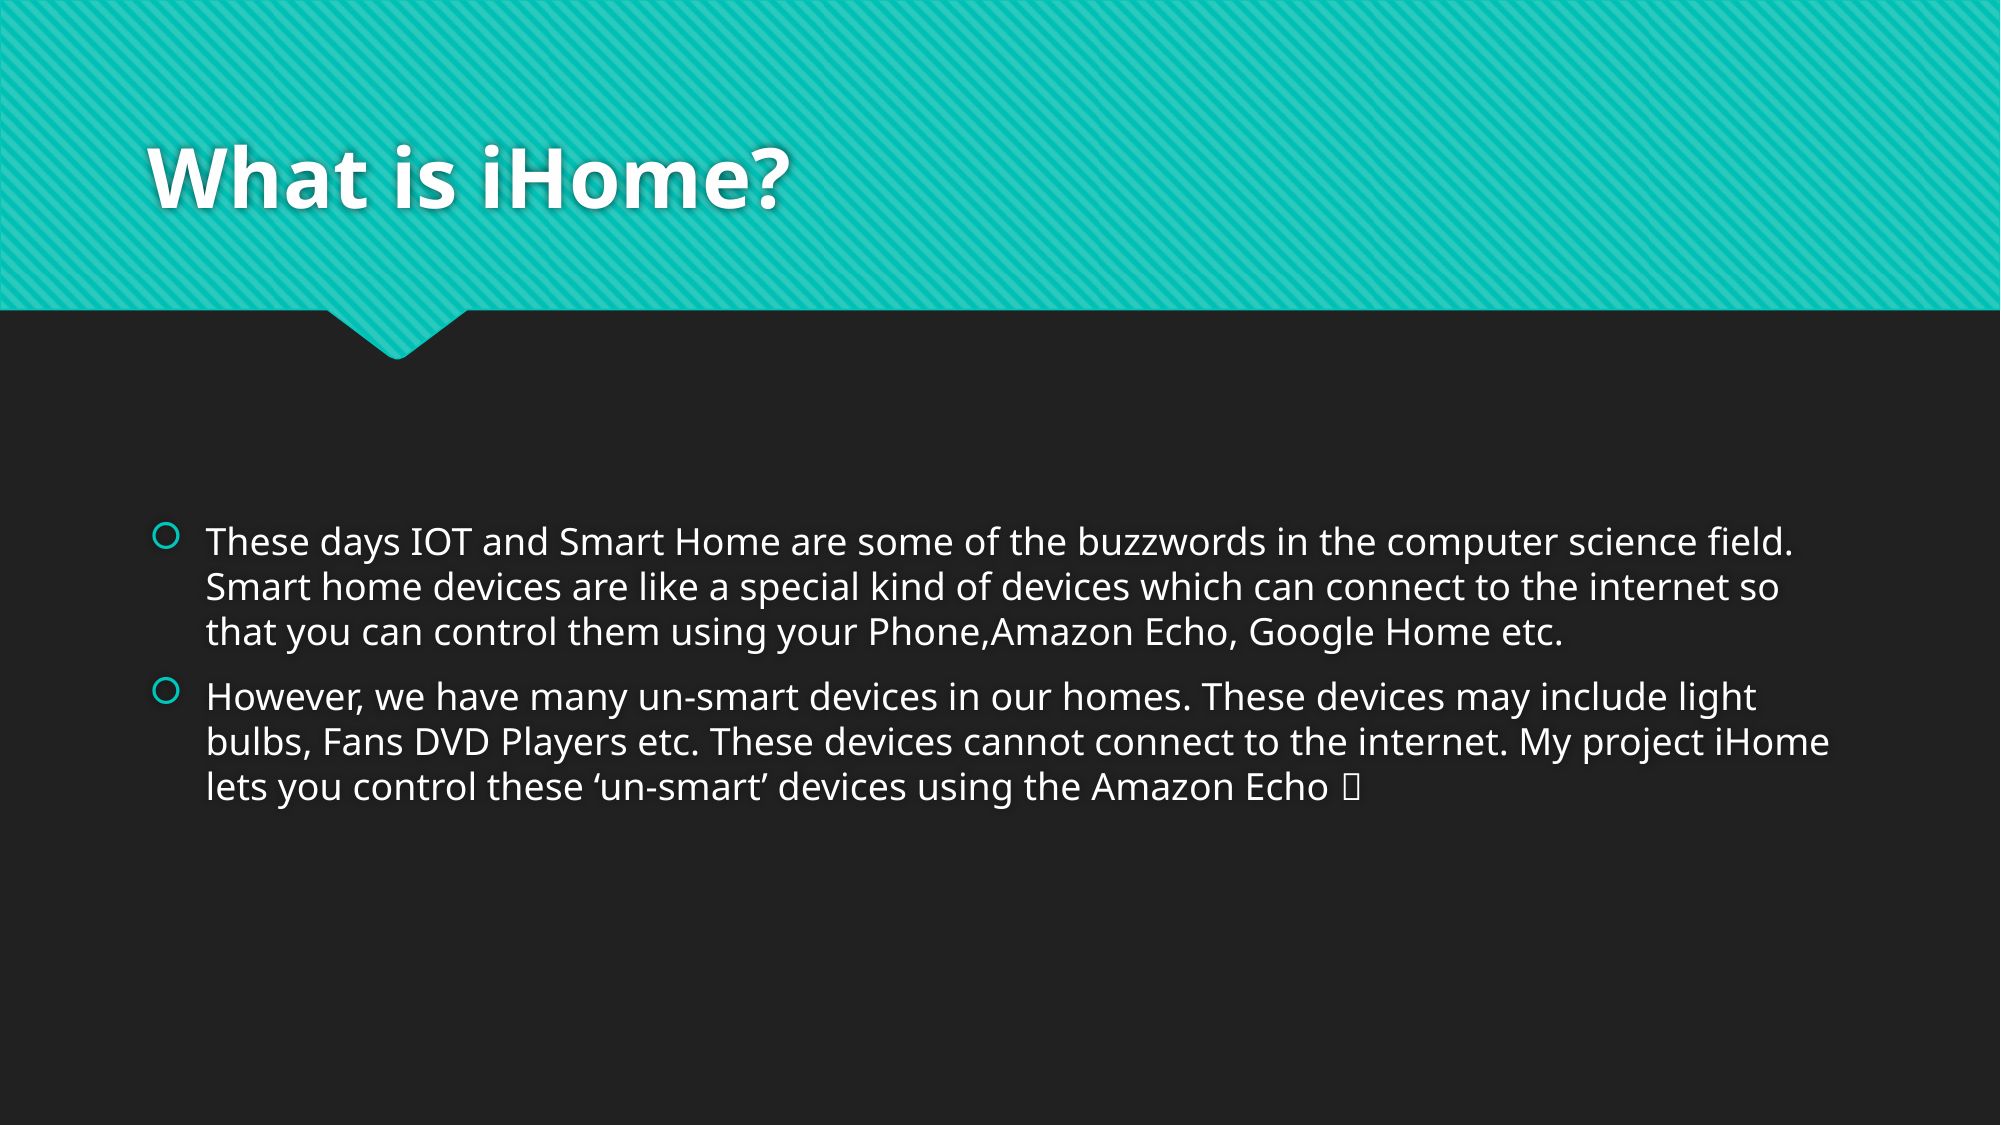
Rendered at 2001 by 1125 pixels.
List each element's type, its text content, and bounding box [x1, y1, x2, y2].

list These days IOT and Smart Home are some of the buzzwords in the computer science field. Smart home devices are like a special kind of devices which can connect to the internet so that you can control them using your Phone,Amazon Echo, Google Home etc. However, we have many un-smart devices in our homes. These devices may include light bulbs, Fans DVD Players etc. These devices cannot connect to the internet. My project iHome lets you control these ‘un-smart’ devices using the Amazon Echo  [134, 364, 1866, 962]
title What is iHome? [132, 73, 1868, 233]
